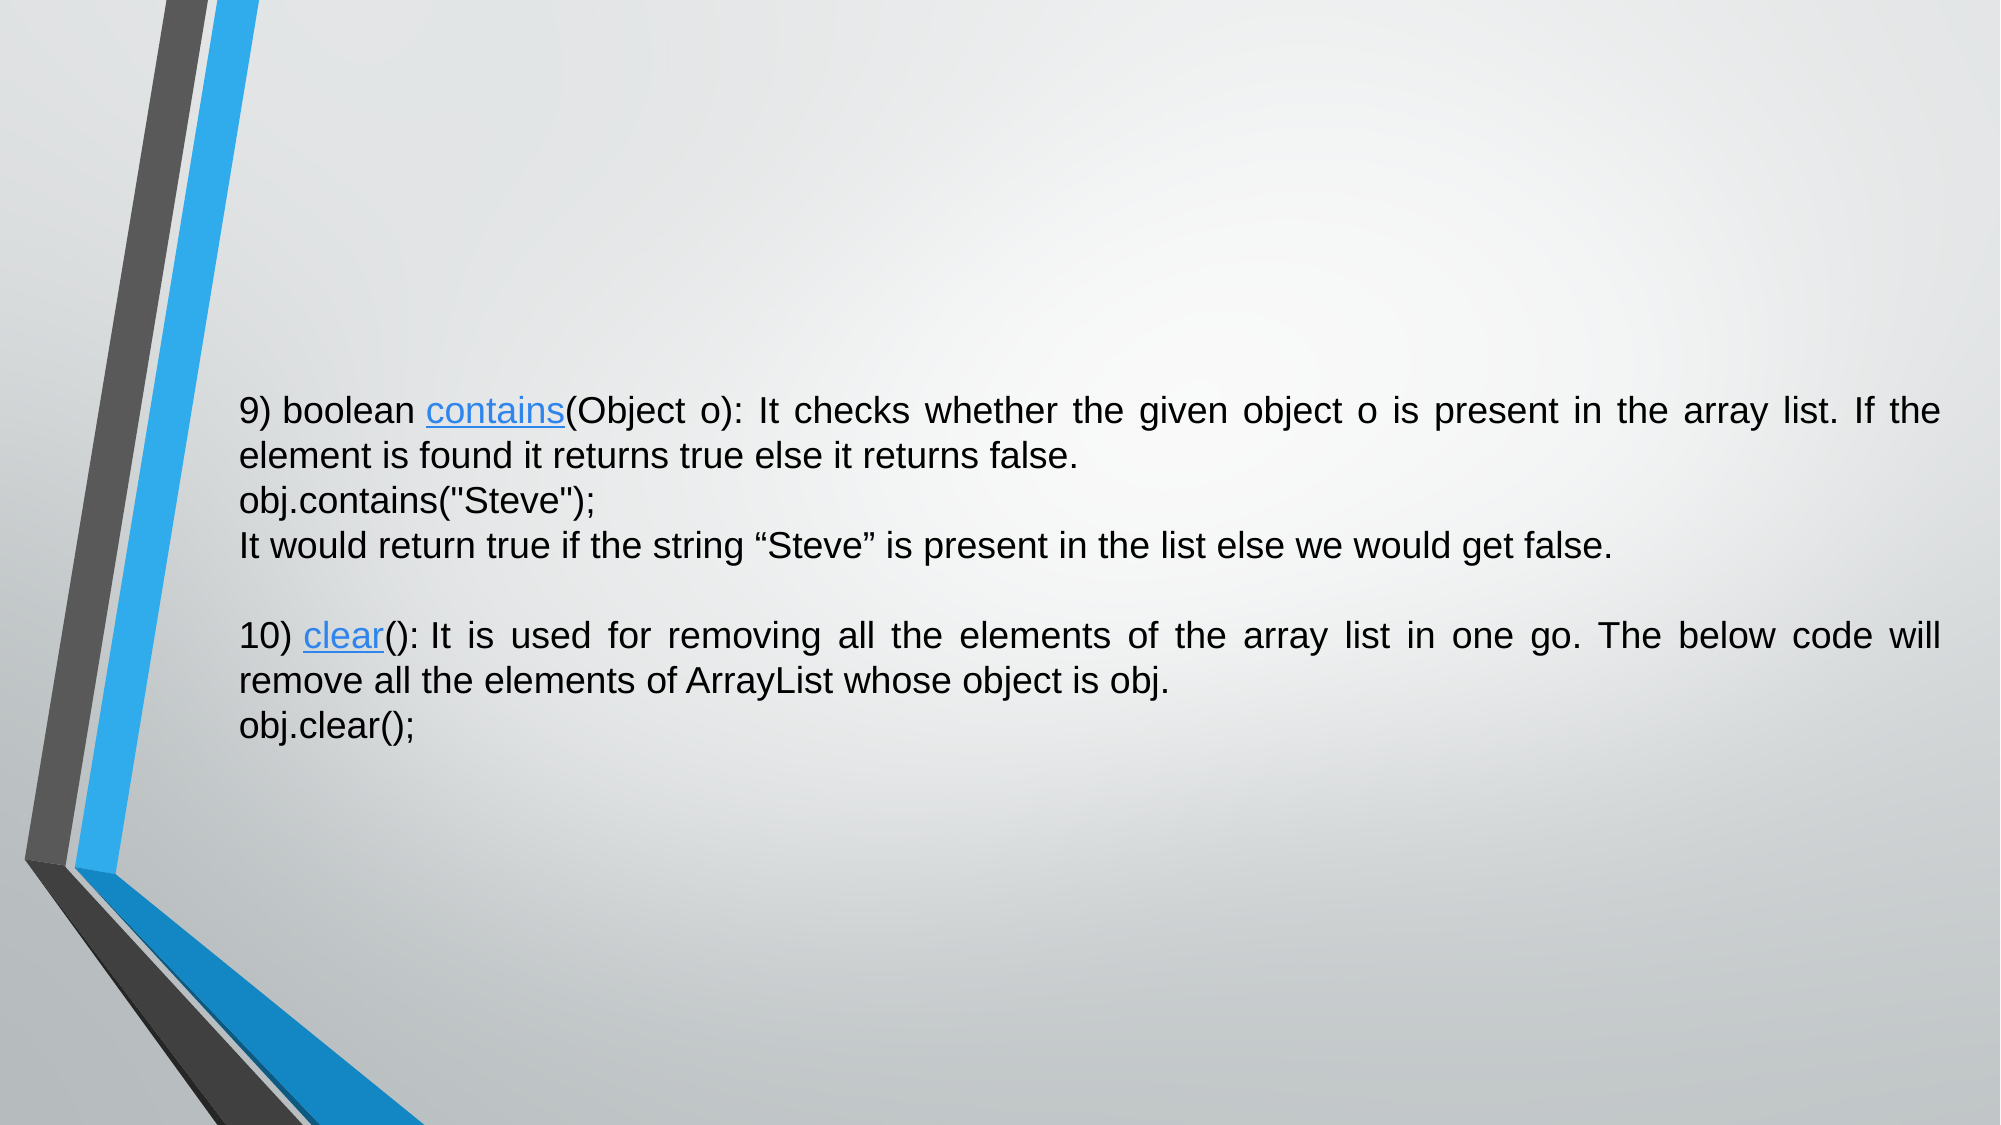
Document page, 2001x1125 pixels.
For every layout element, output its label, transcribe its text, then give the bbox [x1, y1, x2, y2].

text_box 9) boolean contains(Object o): It checks whether the given object o is present in the array list. If the element is found it returns true else it returns false. obj.contains("Steve"); It would return true if the string “Steve” is present in the list else we would get false. 10) clear(): It is used for removing all the elements of the array list in one go. The below code will remove all the elements of ArrayList whose object is obj. obj.clear(); [223, 378, 1958, 754]
